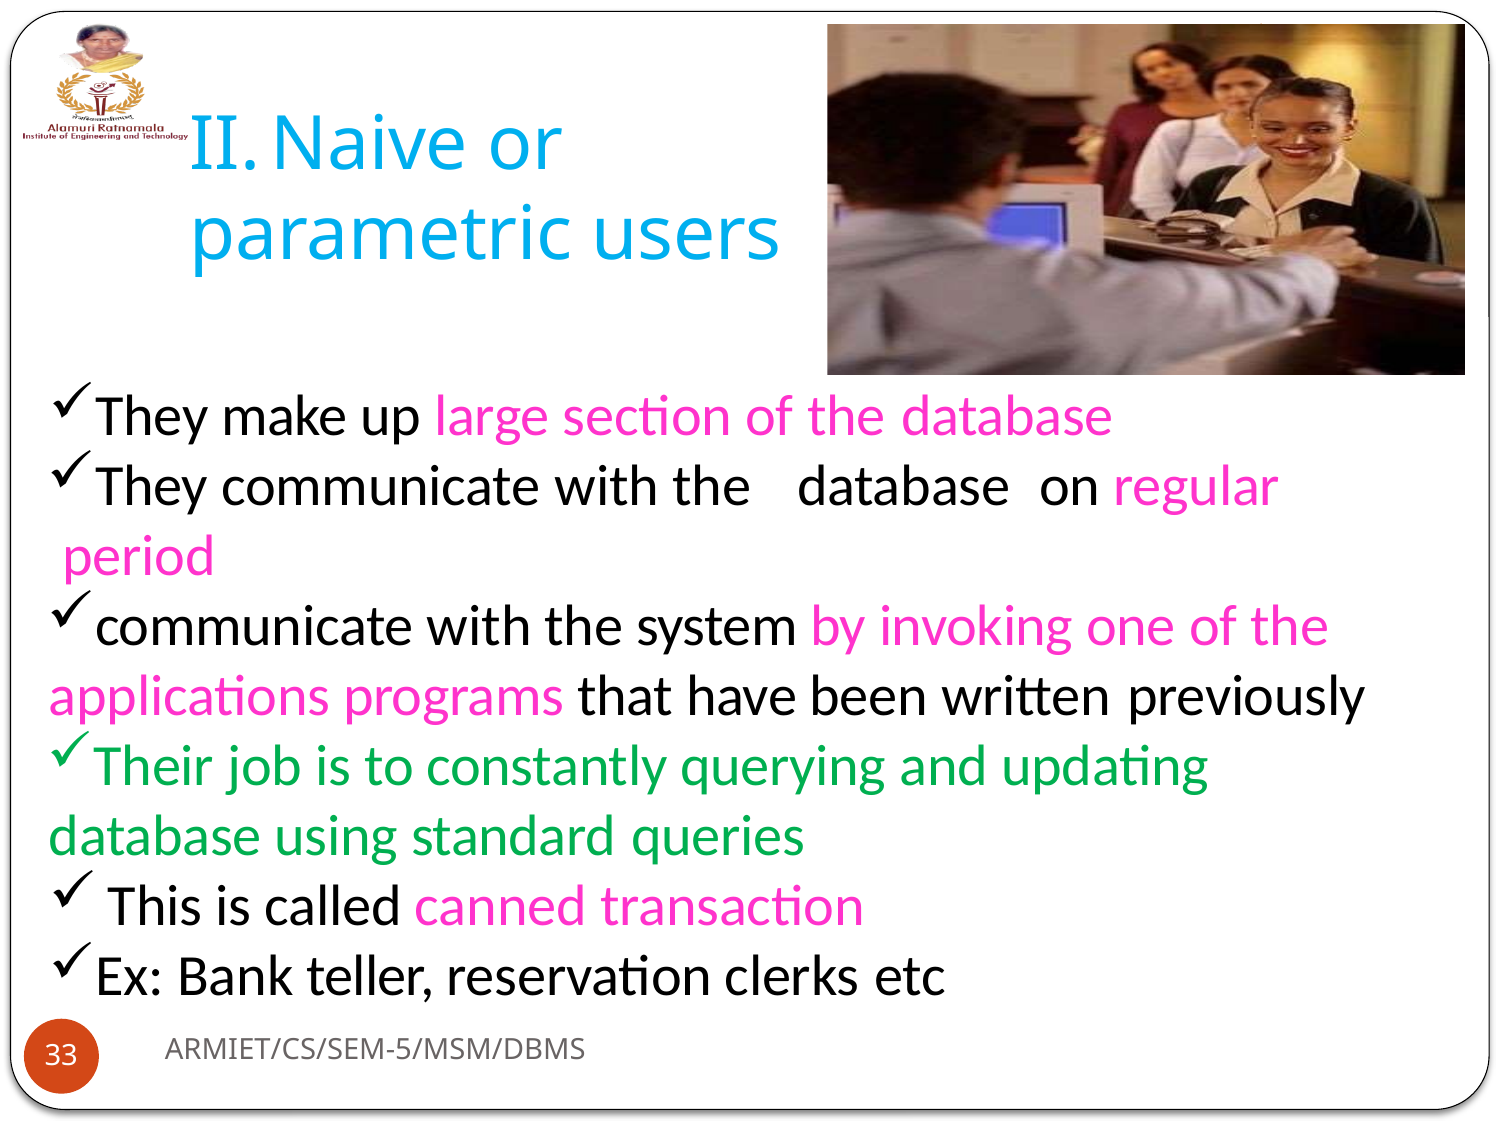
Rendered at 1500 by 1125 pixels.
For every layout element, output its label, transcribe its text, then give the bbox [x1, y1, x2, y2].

slide_number 33 [23, 1018, 99, 1094]
text_box They make up large section of the database They communicate with the database on regular period communicate with the system by invoking one of the applications programs that have been written previously Their job is to constantly querying and updating database using standard queries This is called canned transaction Ex: Bank teller, reservation clerks etc [46, 375, 1383, 1007]
footer ARMIET/CS/SEM-5/MSM/DBMS [150, 1012, 800, 1088]
text_box [827, 24, 1465, 375]
picture [1230, 23, 1466, 61]
picture [23, 23, 188, 141]
title II. Naive or parametric users [187, 2, 784, 275]
